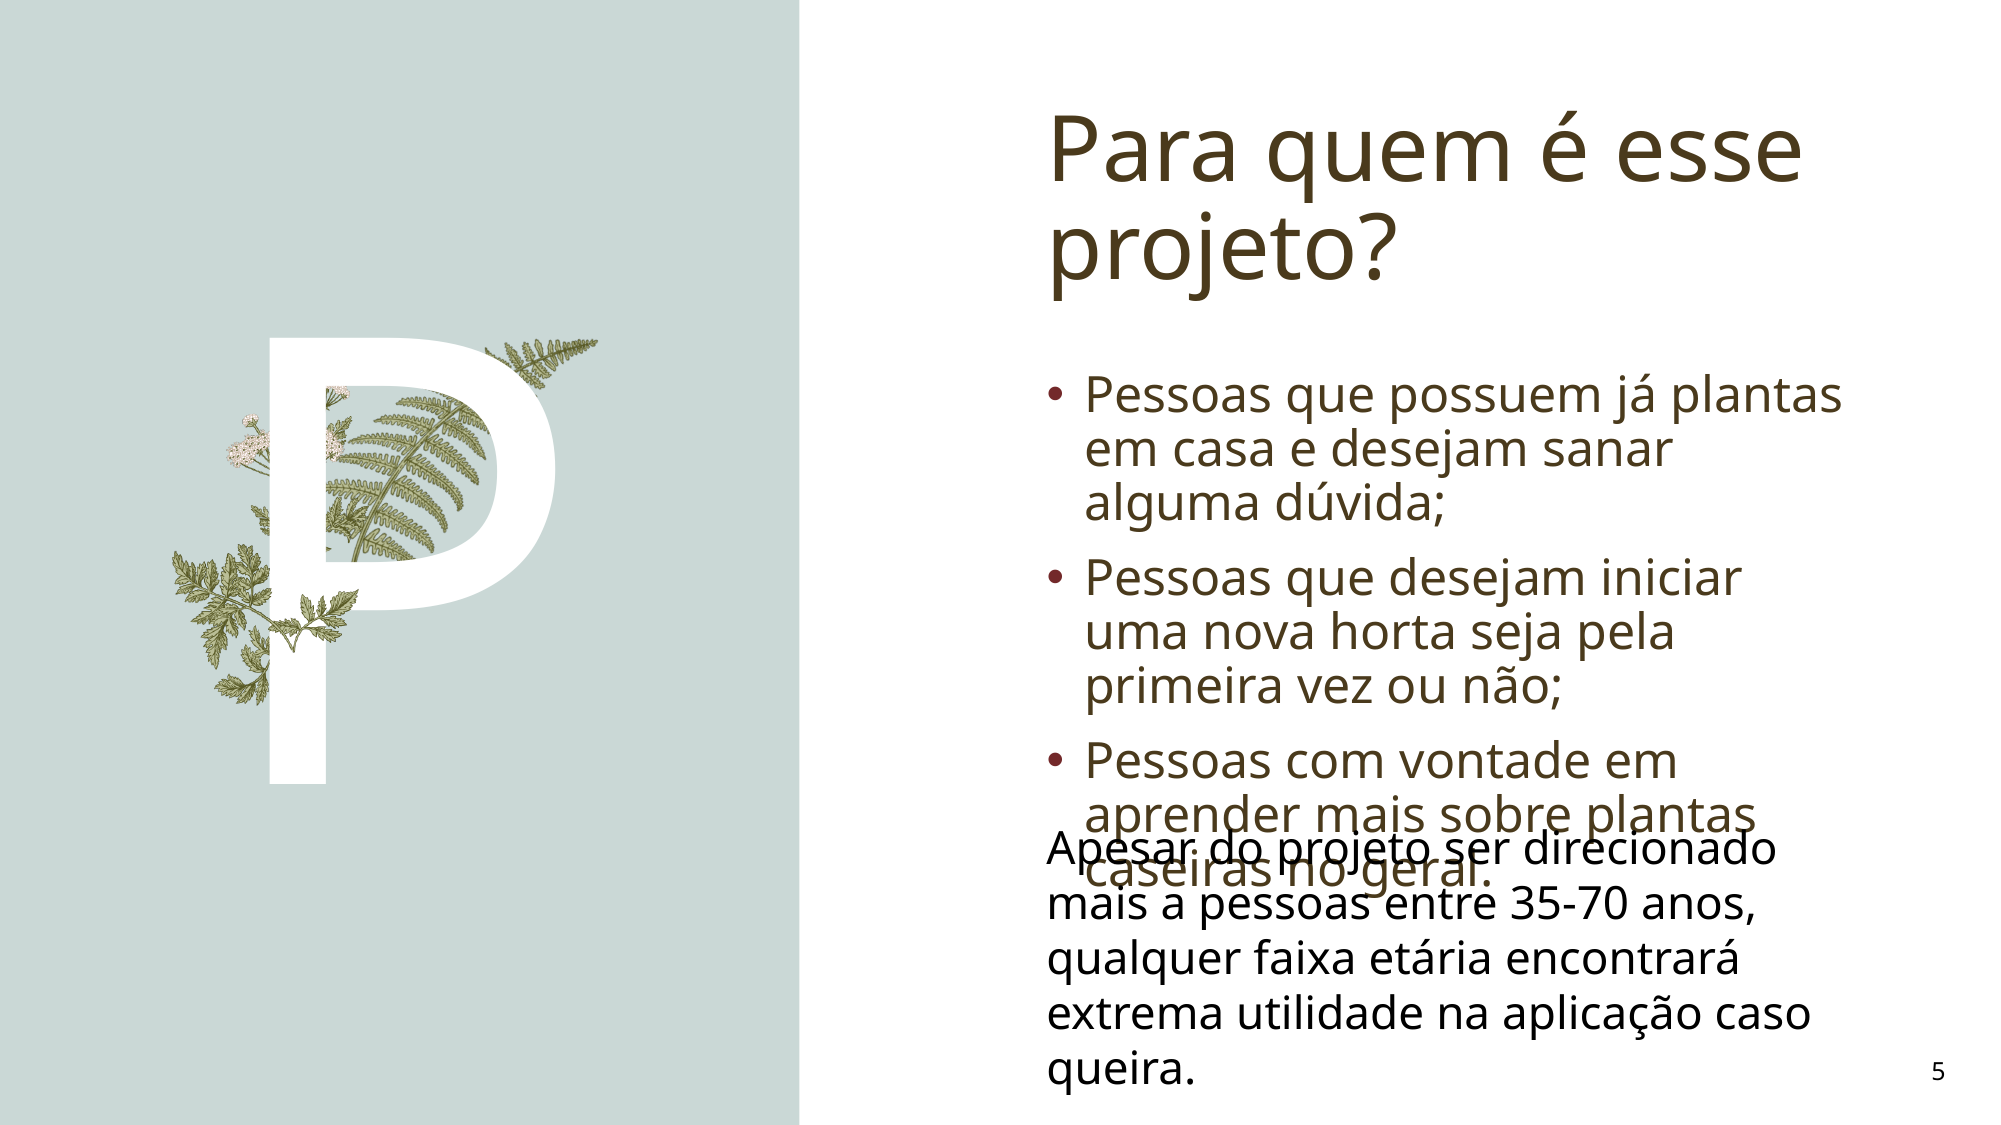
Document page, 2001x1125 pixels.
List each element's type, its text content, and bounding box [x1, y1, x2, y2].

title Para quem é esse projeto? [1031, 92, 1848, 310]
list P [76, 233, 720, 930]
picture [162, 541, 368, 672]
list Pessoas que possuem já plantas em casa e desejam sanar alguma dúvida; Pessoas que desejam iniciar uma nova horta seja pela primeira vez ou não; Pessoas com vontade em aprender mais sobre plantas caseiras no geral. [1031, 362, 1863, 811]
text_box Apesar do projeto ser direcionado mais a pessoas entre 35-70 anos, qualquer faixa etária encontrará extrema utilidade na aplicação caso queira. [1031, 811, 1880, 1101]
slide_number 5 [1510, 1042, 1961, 1103]
